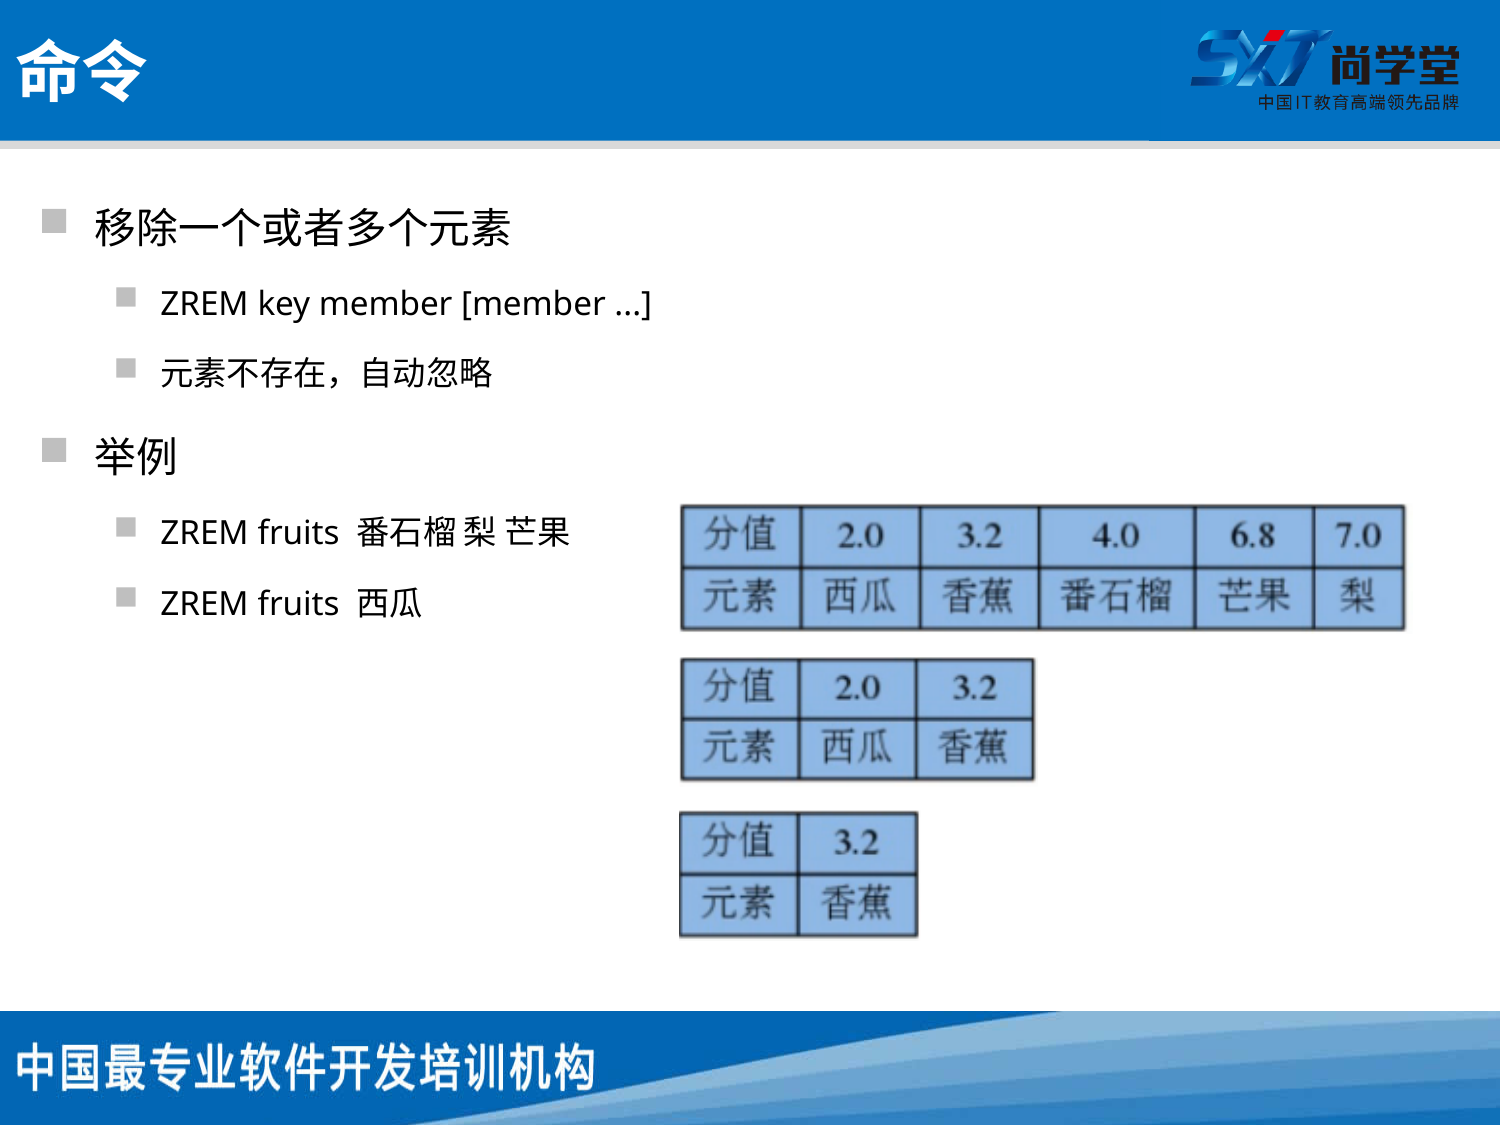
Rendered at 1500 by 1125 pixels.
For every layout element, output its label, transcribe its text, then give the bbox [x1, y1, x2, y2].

picture [678, 810, 922, 941]
picture [0, 1011, 1500, 1125]
picture [1161, 0, 1500, 141]
picture [678, 657, 1038, 788]
list 移除一个或者多个元素 ZREM key member [member ...] 元素不存在，自动忽略 举例 ZREM fruits 番石榴 梨 芒果 ZREM fruits 西瓜 [23, 164, 1465, 1012]
picture [678, 503, 1413, 634]
title 命令 [0, 0, 1161, 141]
